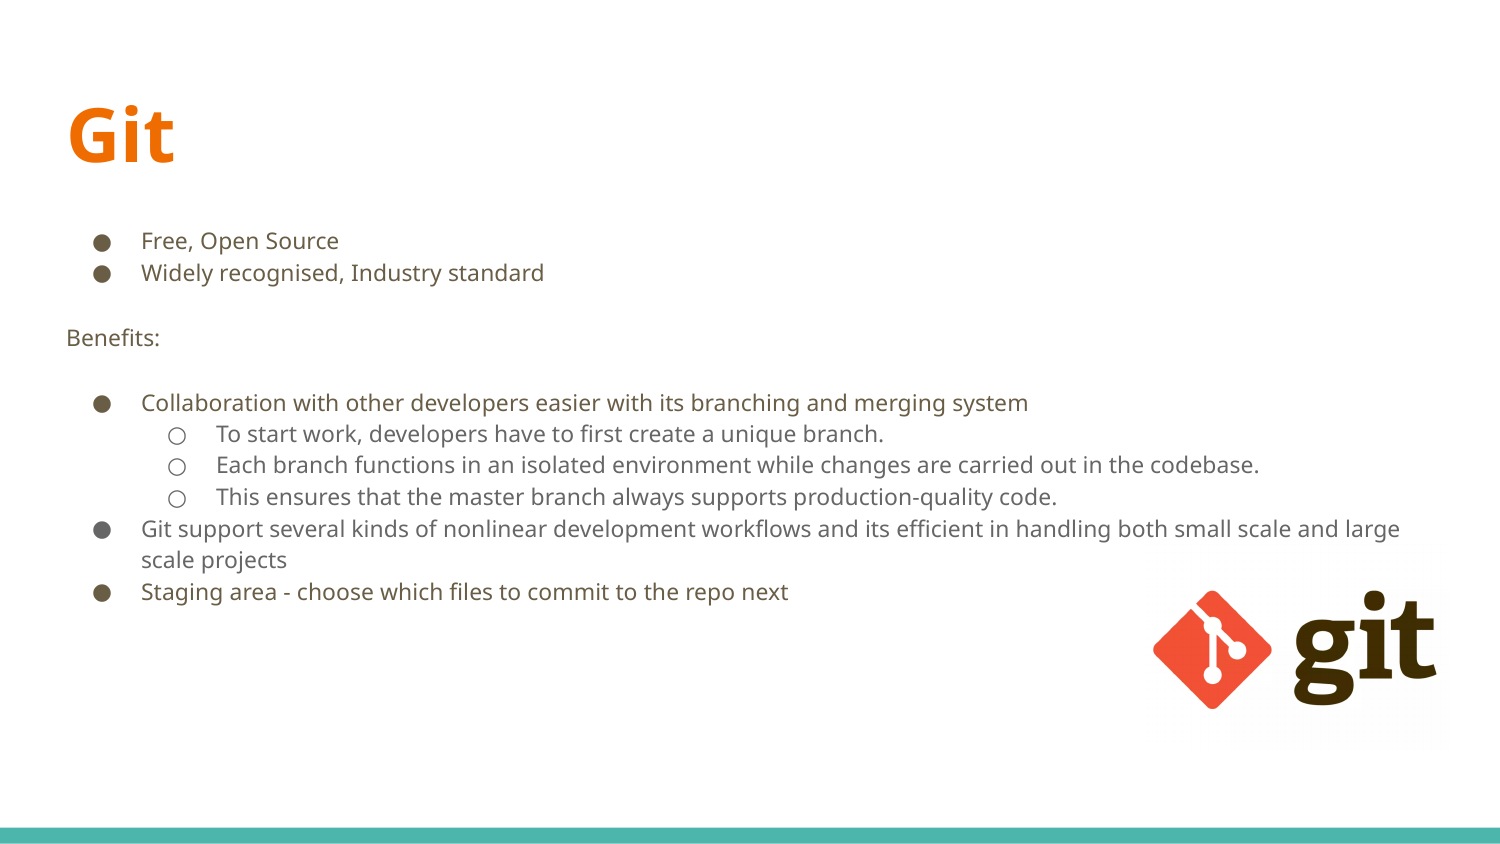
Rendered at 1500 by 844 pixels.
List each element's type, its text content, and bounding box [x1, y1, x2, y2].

list Free, Open Source Widely recognised, Industry standard Benefits: Collaboration with other developers easier with its branching and merging system To start work, developers have to first create a unique branch. Each branch functions in an isolated environment while changes are carried out in the codebase. This ensures that the master branch always supports production-quality code. Git support several kinds of nonlinear development workflows and its efficient in handling both small scale and large scale projects Staging area - choose which files to commit to the repo next [51, 207, 1449, 750]
picture [1140, 543, 1450, 750]
title Git [51, 72, 1449, 189]
